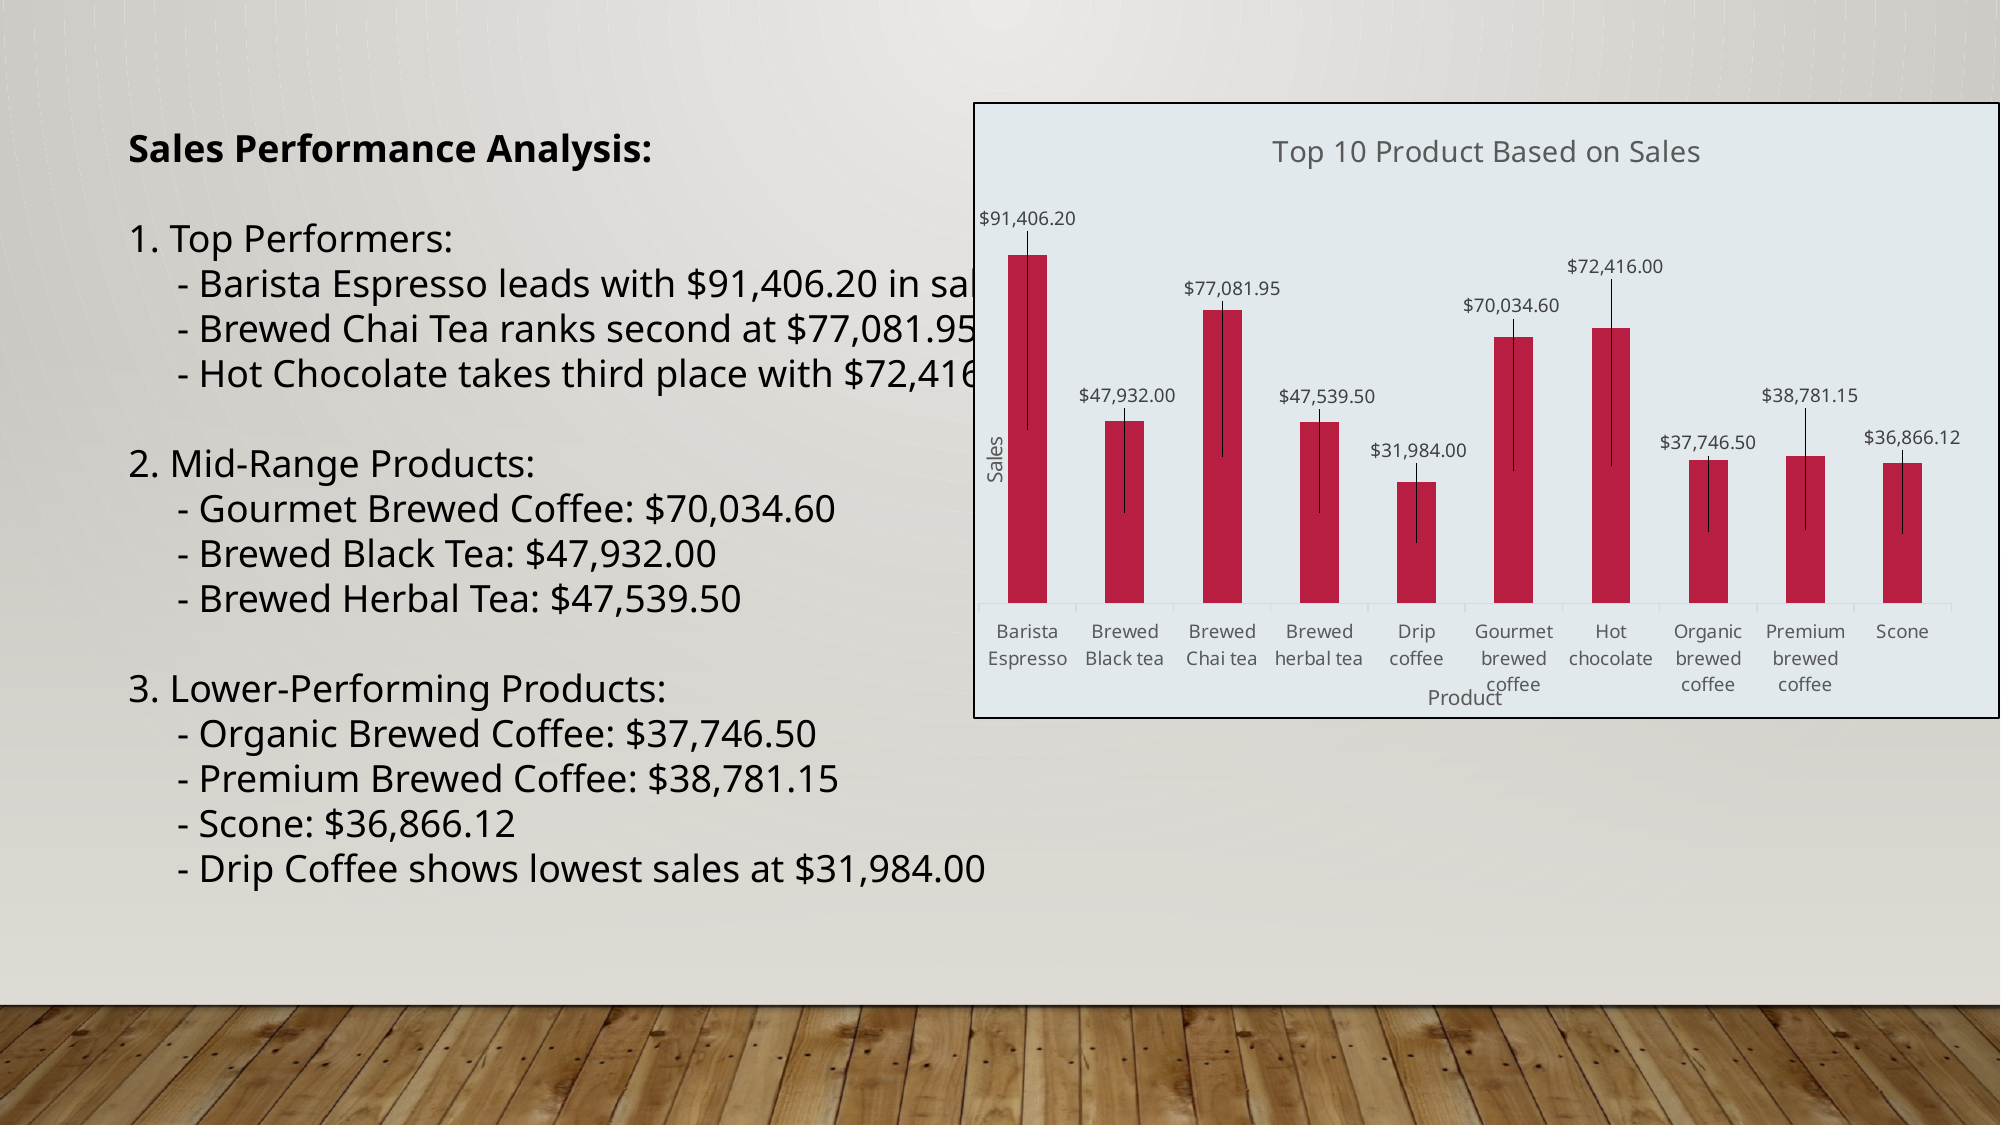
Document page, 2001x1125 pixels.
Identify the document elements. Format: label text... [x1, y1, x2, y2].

text_box Sales Performance Analysis: 1. Top Performers: - Barista Espresso leads with $91,406.20 in sales - Brewed Chai Tea ranks second at $77,081.95 - Hot Chocolate takes third place with $72,416.00 2. Mid-Range Products: - Gourmet Brewed Coffee: $70,034.60 - Brewed Black Tea: $47,932.00 - Brewed Herbal Tea: $47,539.50 3. Lower-Performing Products: - Organic Brewed Coffee: $37,746.50 - Premium Brewed Coffee: $38,781.15 - Scone: $36,866.12 - Drip Coffee shows lowest sales at $31,984.00 [113, 118, 1813, 898]
chart [973, 101, 2000, 719]
picture [0, 1005, 2000, 1125]
